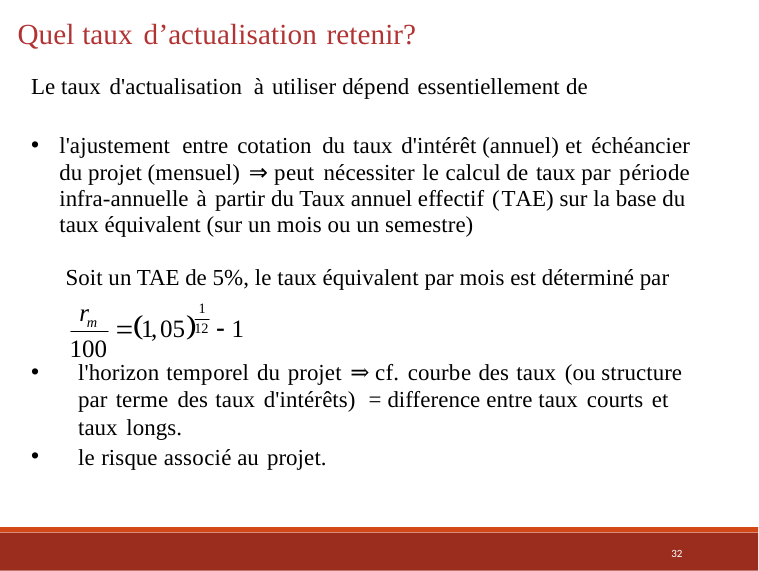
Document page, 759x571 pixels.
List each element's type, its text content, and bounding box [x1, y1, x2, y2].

text_box Quel taux d’actualisation retenir? [15, 20, 422, 55]
text_box Le taux d'actualisation à utiliser dépend essentiellement de l'ajustement entre cotation du taux d'intérêt (annuel) et échéancier du projet (mensuel) ⇒ peut nécessiter le calcul de taux par période infra-annuelle à partir du Taux annuel effectif (TAE) sur la base du taux équivalent (sur un mois ou un semestre) Soit un TAE de 5%, le taux équivalent par mois est déterminé par l'horizon temporel du projet ⇒ cf. courbe des taux (ou structure par terme des taux d'intérêts) = difference entre taux courts et taux longs. le risque associé au projet. [29, 72, 692, 561]
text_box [66, 297, 247, 363]
slide_number 32 [615, 537, 698, 569]
